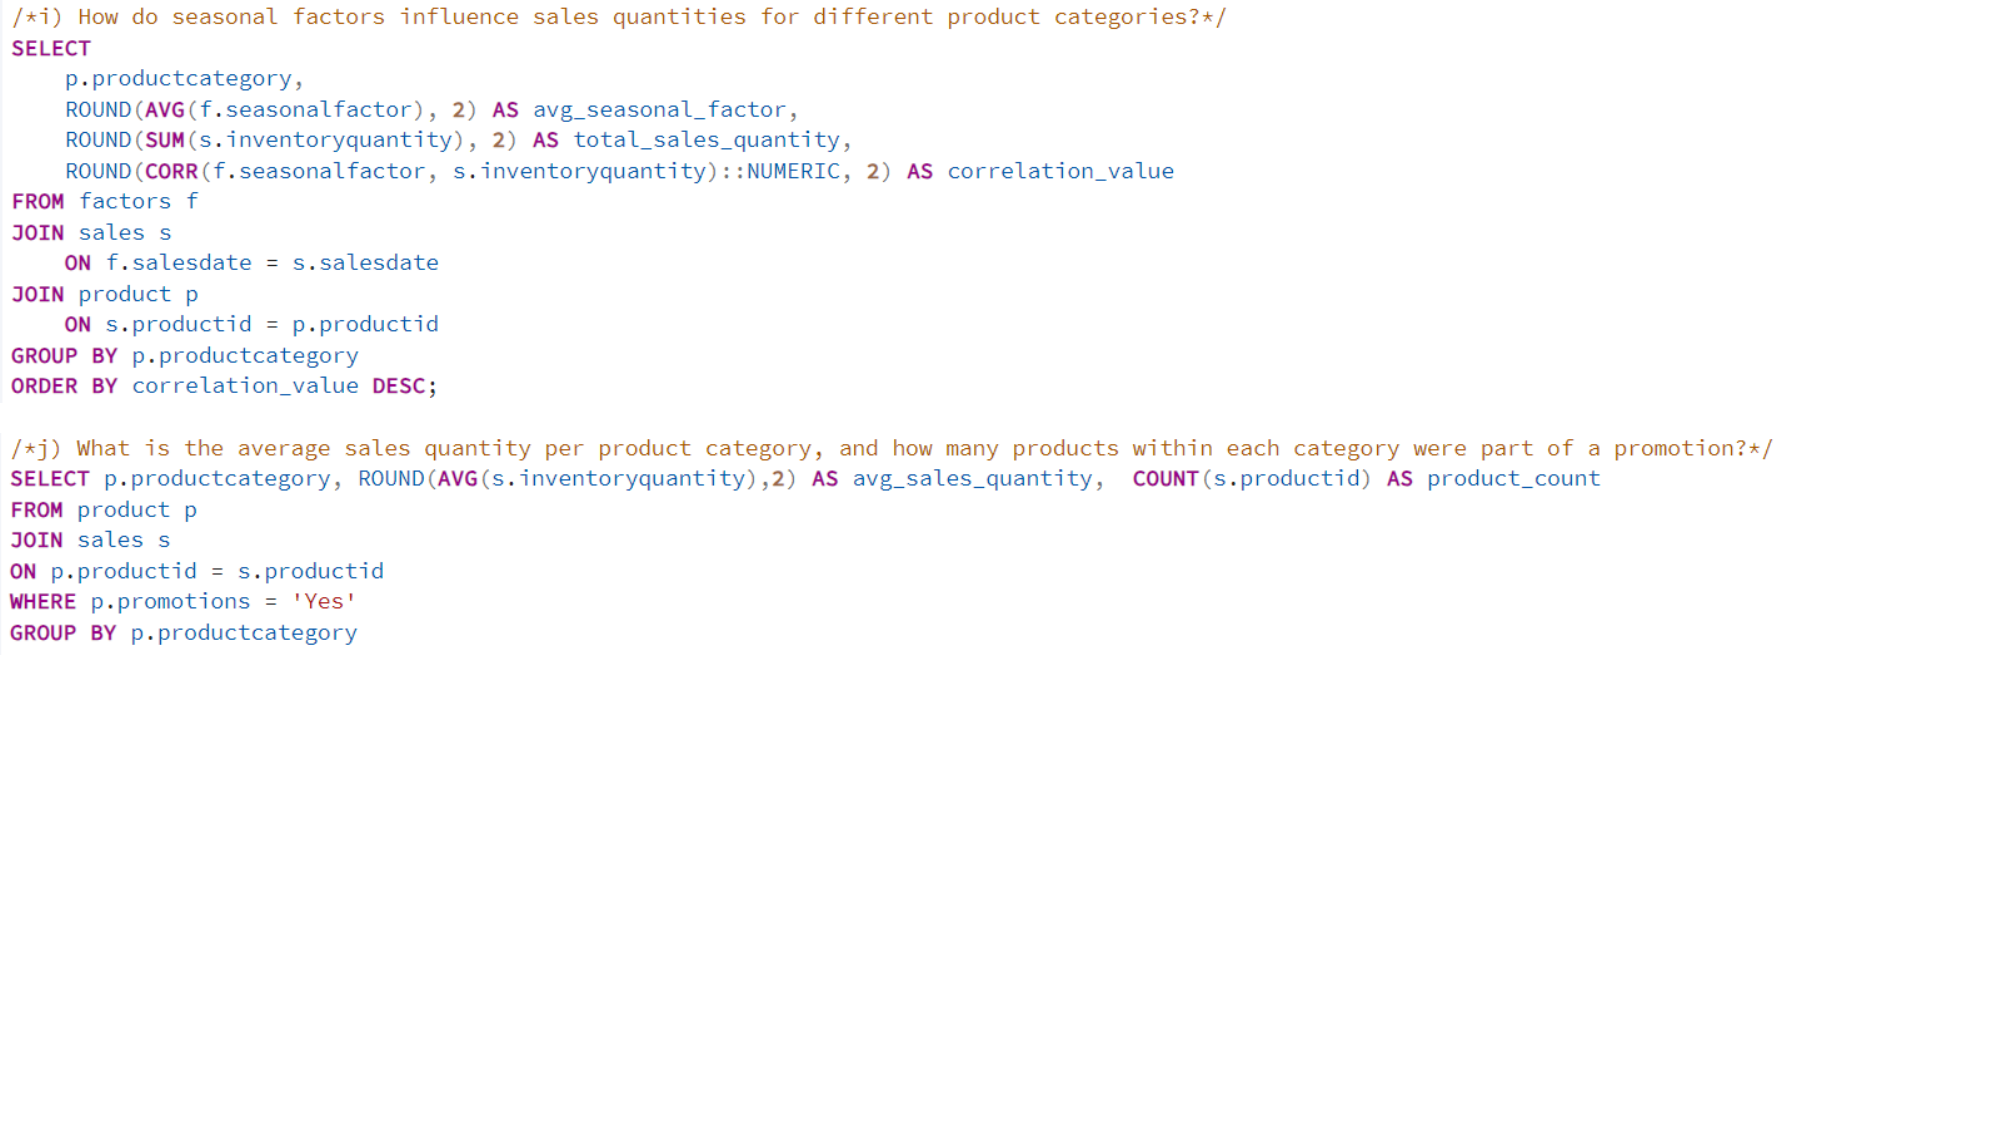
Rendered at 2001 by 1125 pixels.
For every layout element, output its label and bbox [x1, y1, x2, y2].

picture [0, 0, 1242, 403]
picture [0, 433, 1791, 656]
